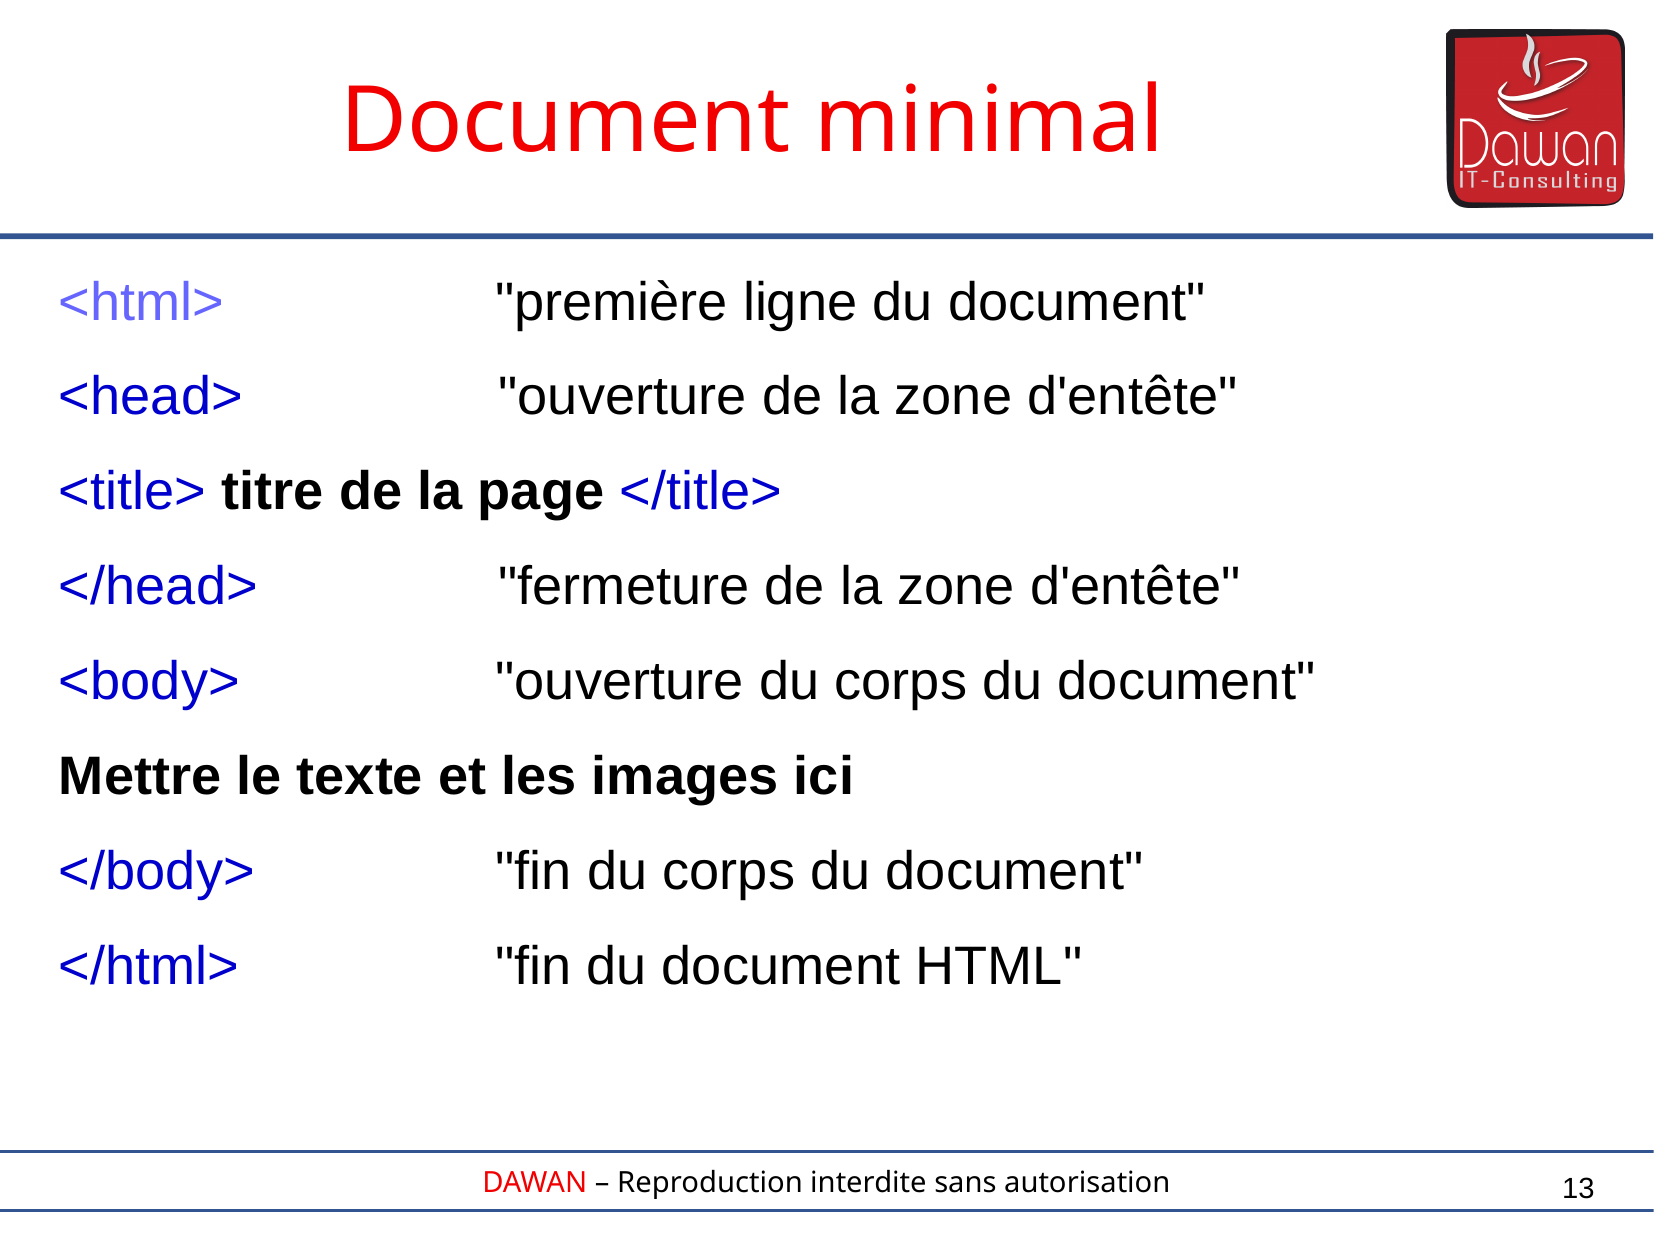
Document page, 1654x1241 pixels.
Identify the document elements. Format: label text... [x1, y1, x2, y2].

title Document minimal [59, 24, 1447, 206]
picture [1446, 29, 1625, 208]
list <html> "première ligne du document" <head> "ouverture de la zone d'entête" <title> titre de la page </title> </head> "fermeture de la zone d'entête" <body> "ouverture du corps du document" Mettre le texte et les images ici </body> "fin du corps du document" </html> "fin du document HTML" [59, 265, 1595, 1094]
slide_number 13 [1535, 1169, 1595, 1233]
